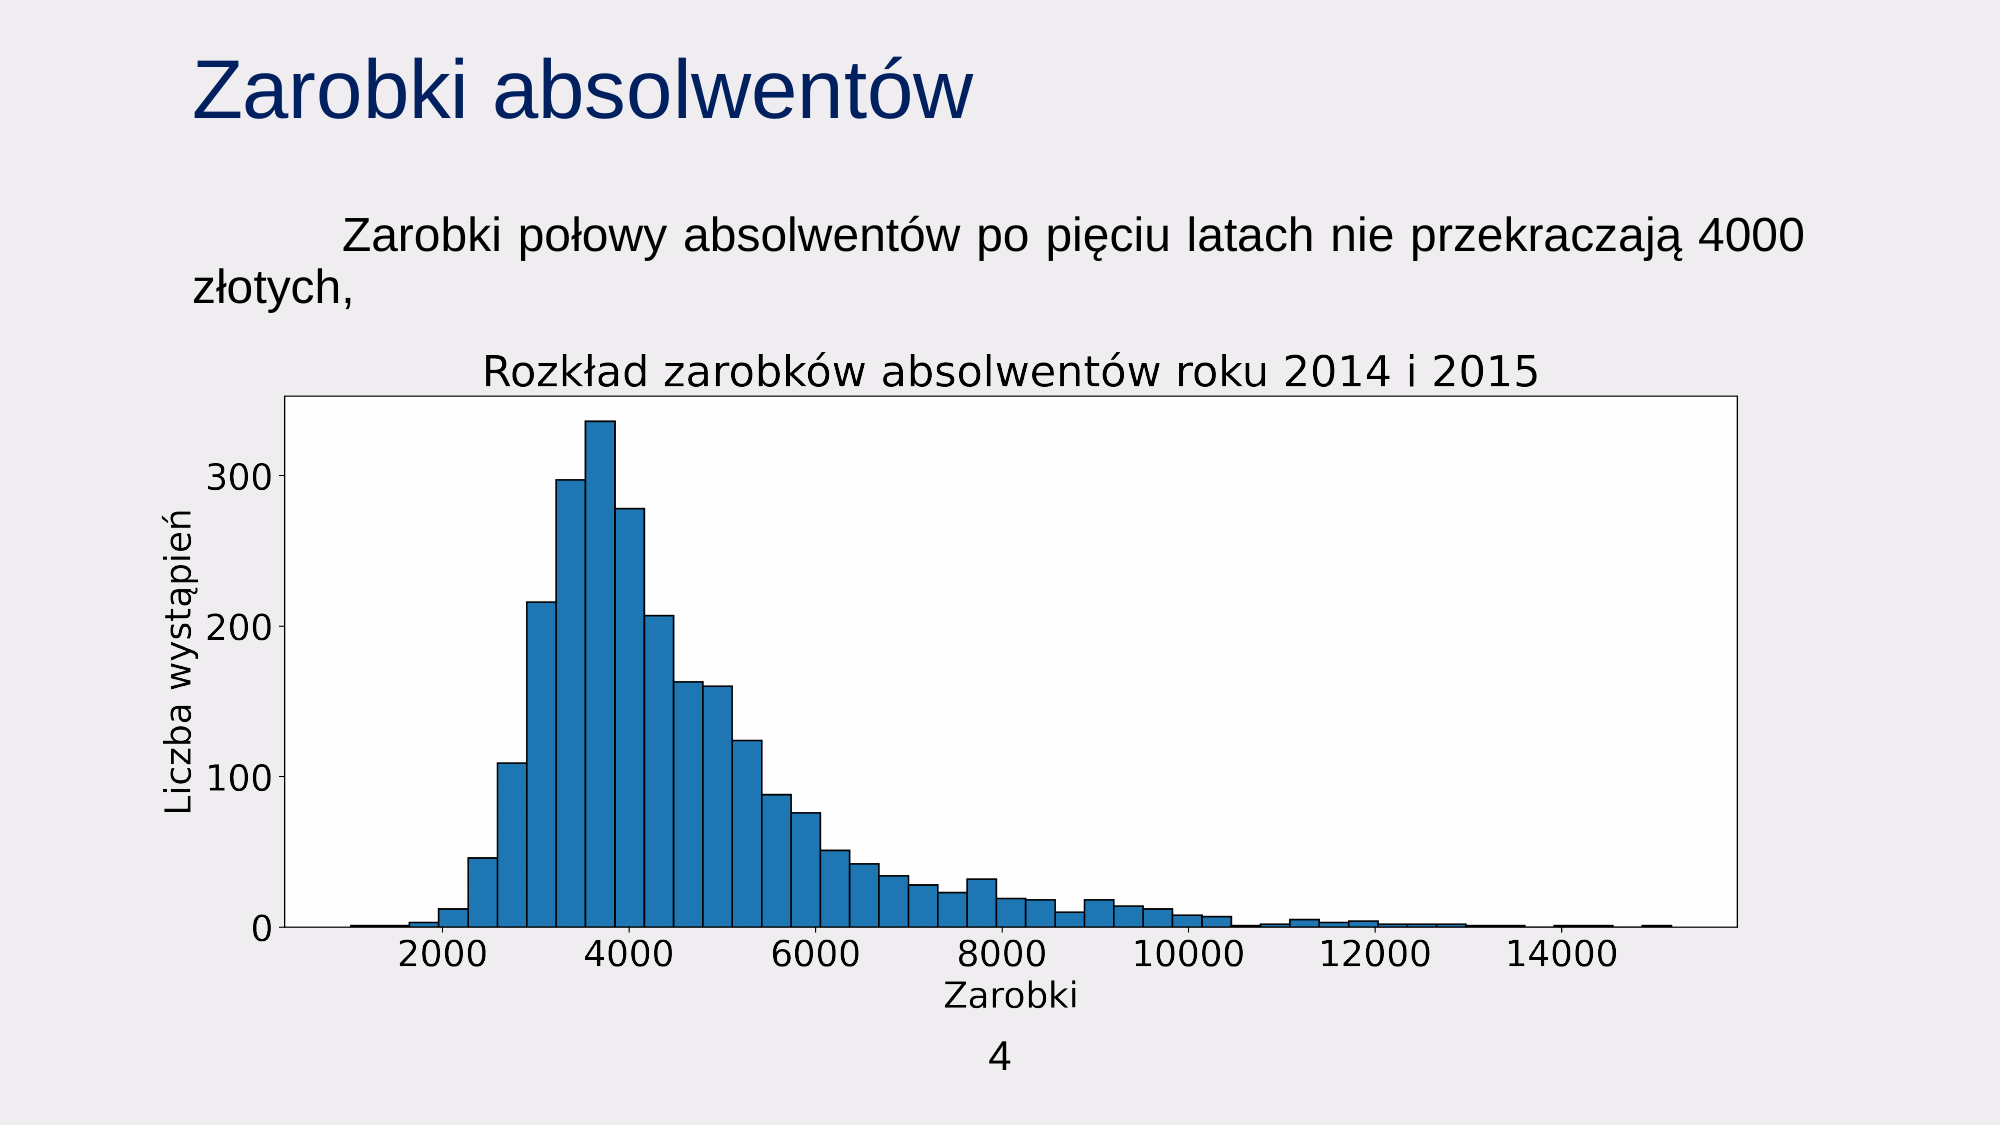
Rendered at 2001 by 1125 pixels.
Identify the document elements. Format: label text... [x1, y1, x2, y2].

list Zarobki połowy absolwentów po pięciu latach nie przekraczają 4000 złotych, [0, 202, 1823, 946]
text_box 4 [0, 1027, 2000, 1096]
picture [150, 342, 1749, 1028]
title Zarobki absolwentów [0, 29, 2000, 154]
